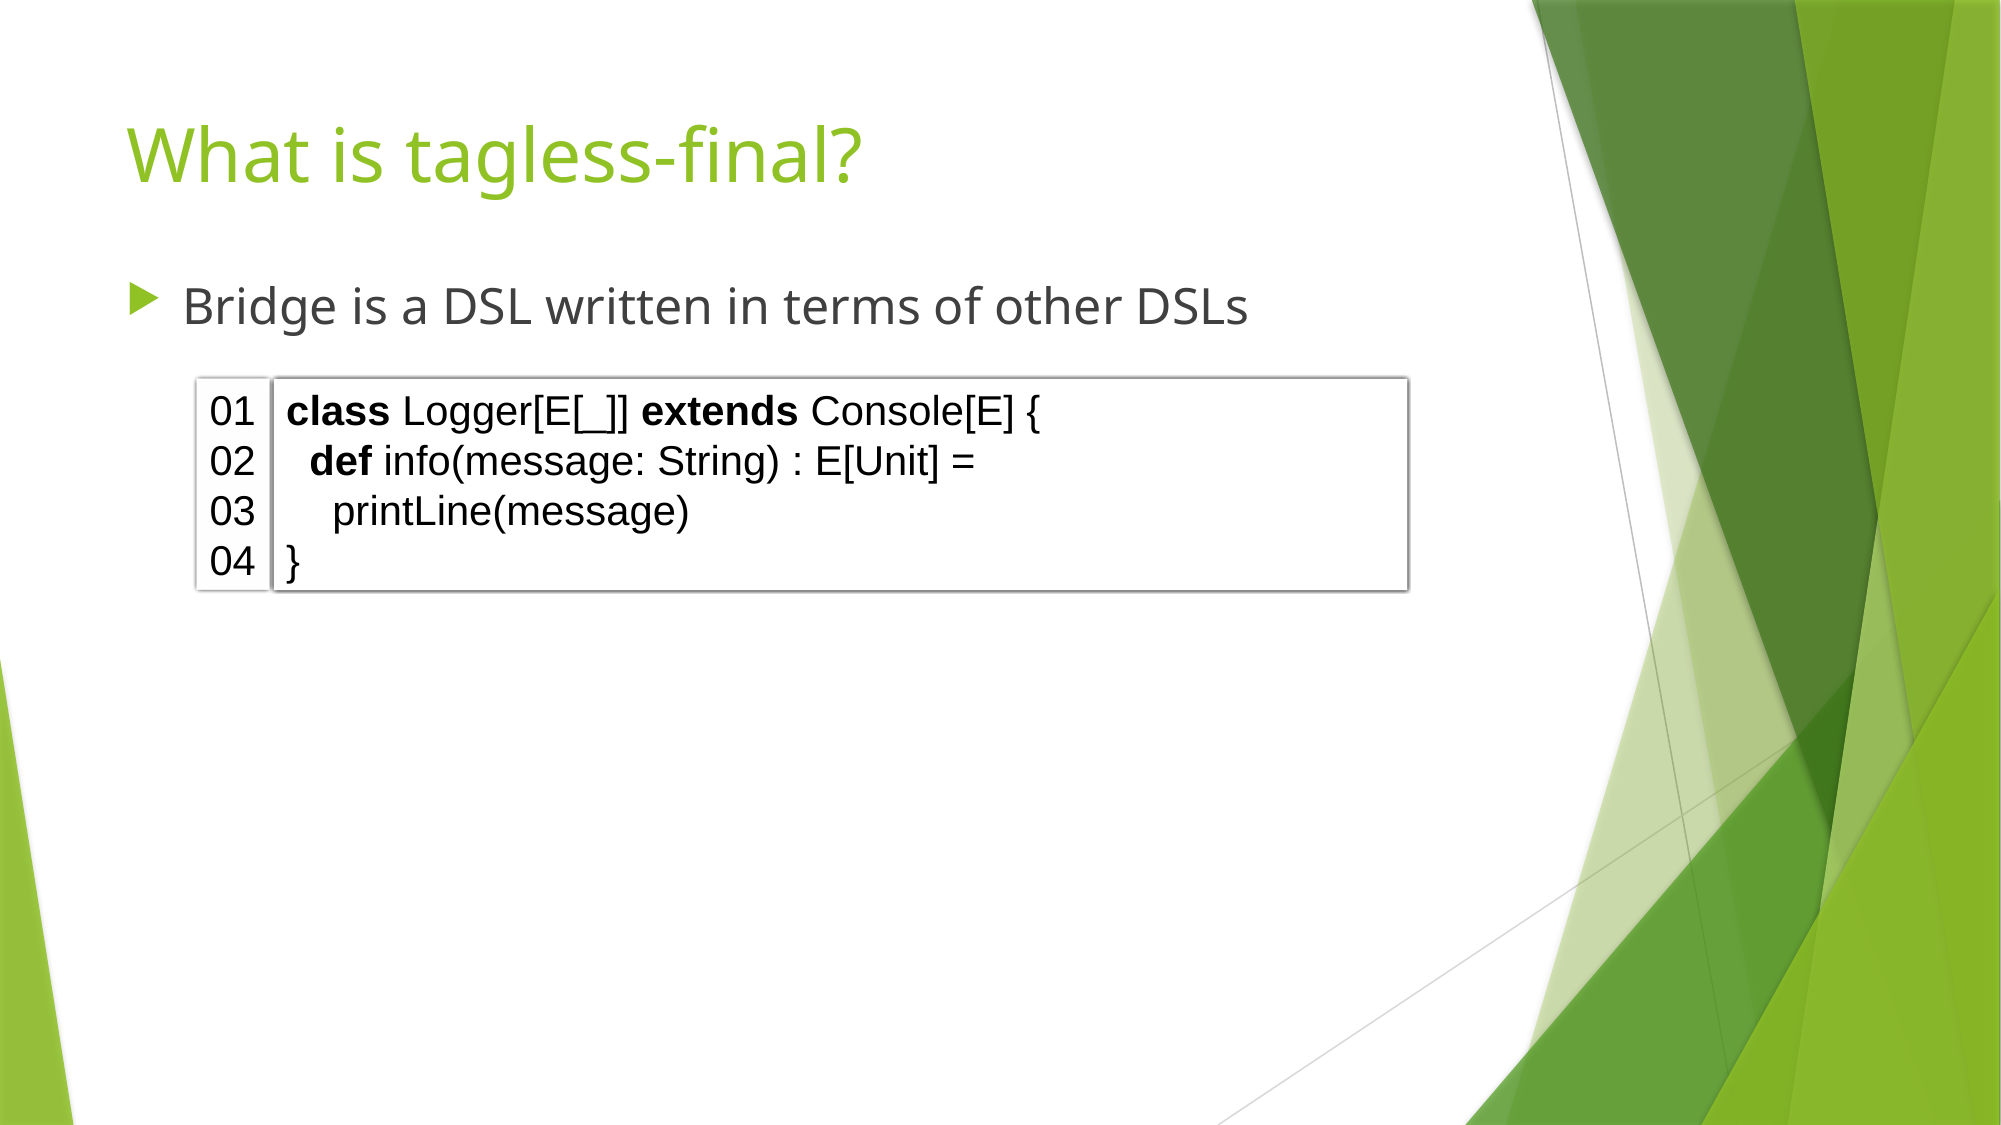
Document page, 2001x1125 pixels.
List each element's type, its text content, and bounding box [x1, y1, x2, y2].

text_box class Logger[E[_]] extends Console[E] { def info(message: String) : E[Unit] = printLine(message) } [276, 381, 1406, 589]
text_box 01 02 03 04 [201, 383, 266, 586]
title What is tagless-final? [111, 99, 1522, 236]
list Bridge is a DSL written in terms of other DSLs [111, 266, 1522, 992]
